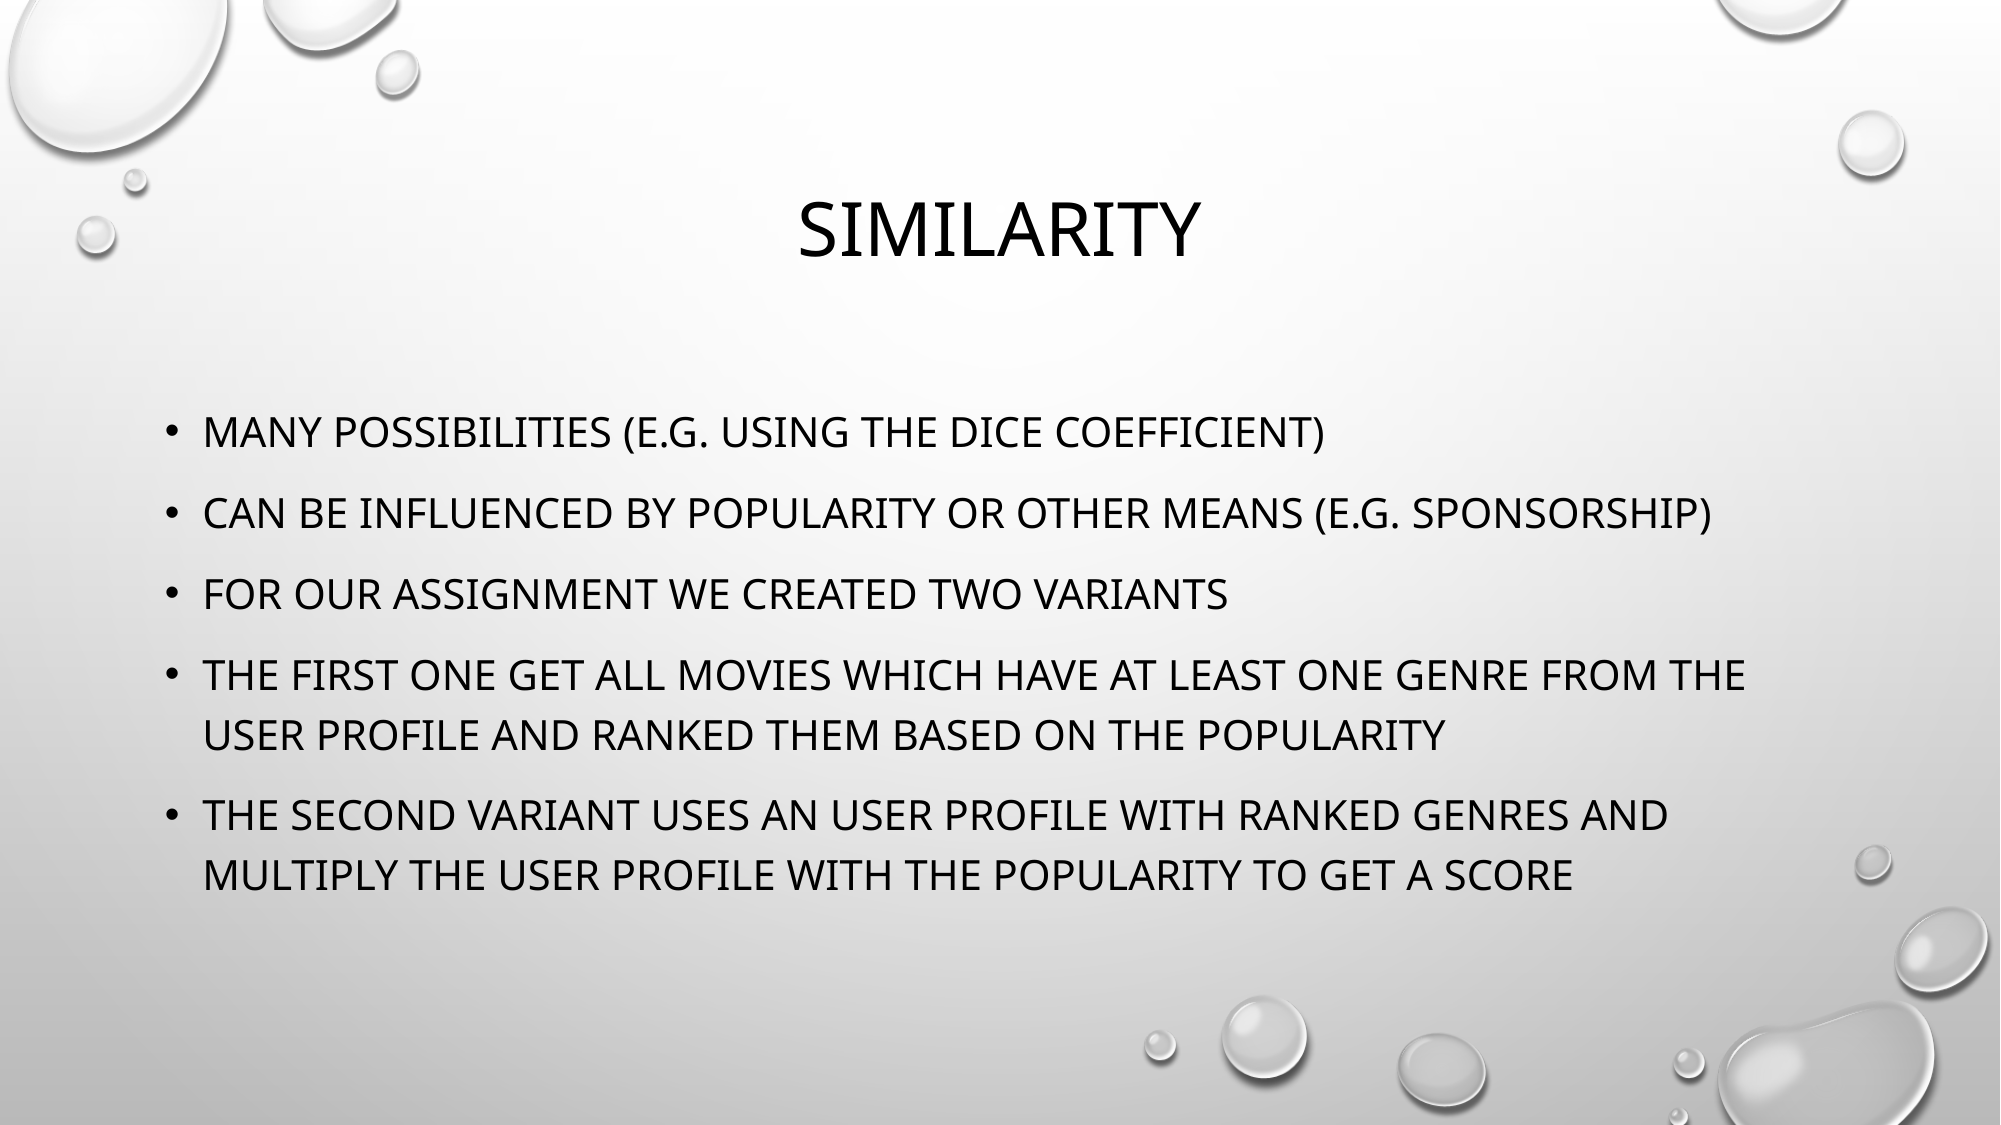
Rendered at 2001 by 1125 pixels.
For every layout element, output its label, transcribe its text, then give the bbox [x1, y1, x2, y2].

picture [0, 0, 2000, 1125]
list Many Possibilities (e.g. using the dice coefficient) Can be influenced by popularity or other means (E.G. sponsorship) For our Assignment We created two variants The first one Get all movies which have at least one genre from the user profile and ranked them based on the popularity The second Variant uses an user profile with ranked Genres and multiply the user profile with the popularity to get a score [149, 388, 1850, 950]
title Similarity [149, 101, 1851, 364]
